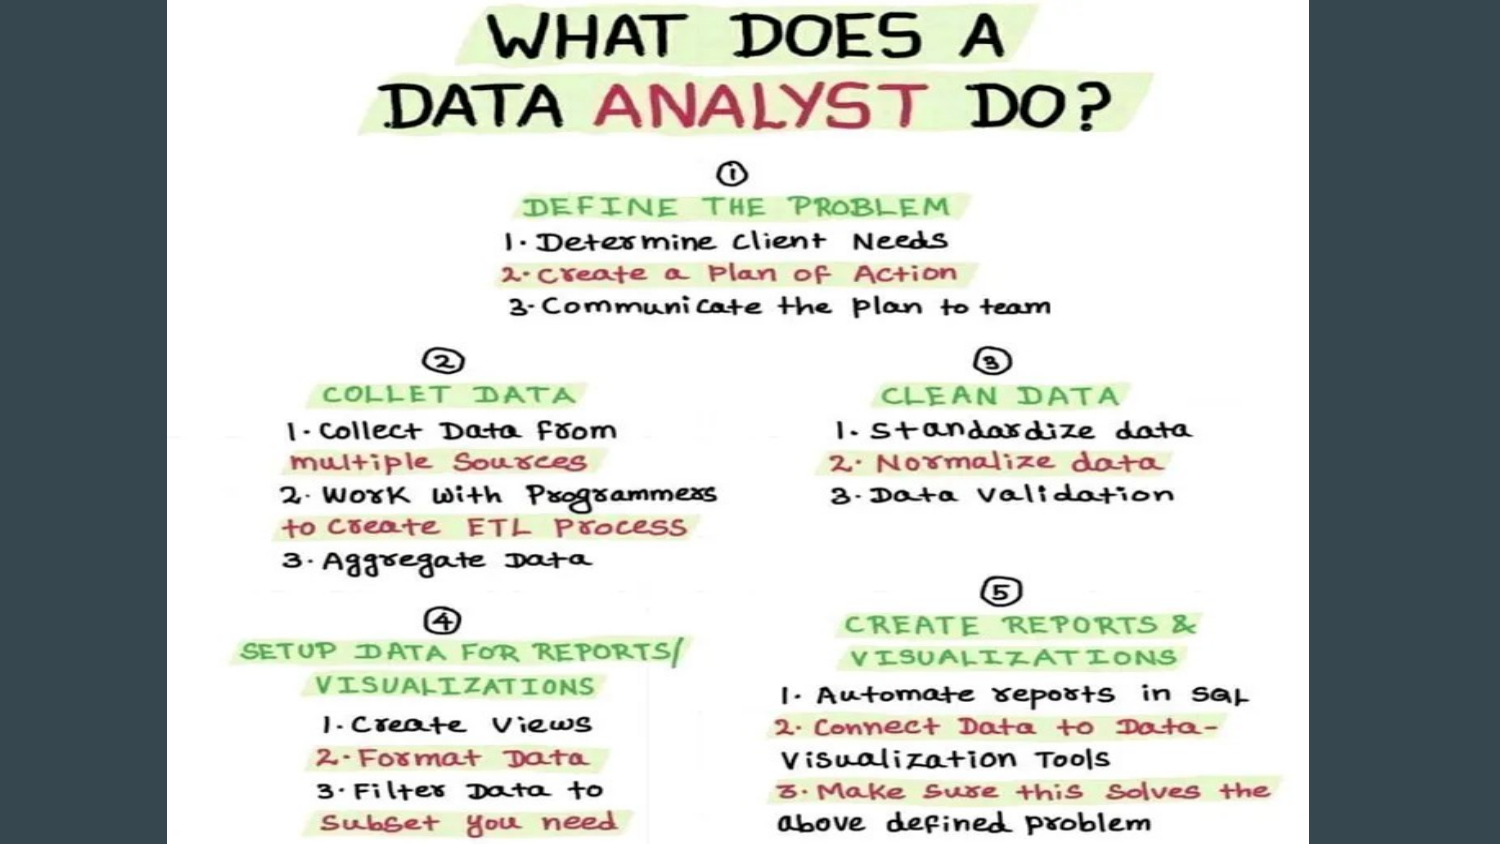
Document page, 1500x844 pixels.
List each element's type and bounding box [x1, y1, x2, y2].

picture [166, 0, 1309, 844]
